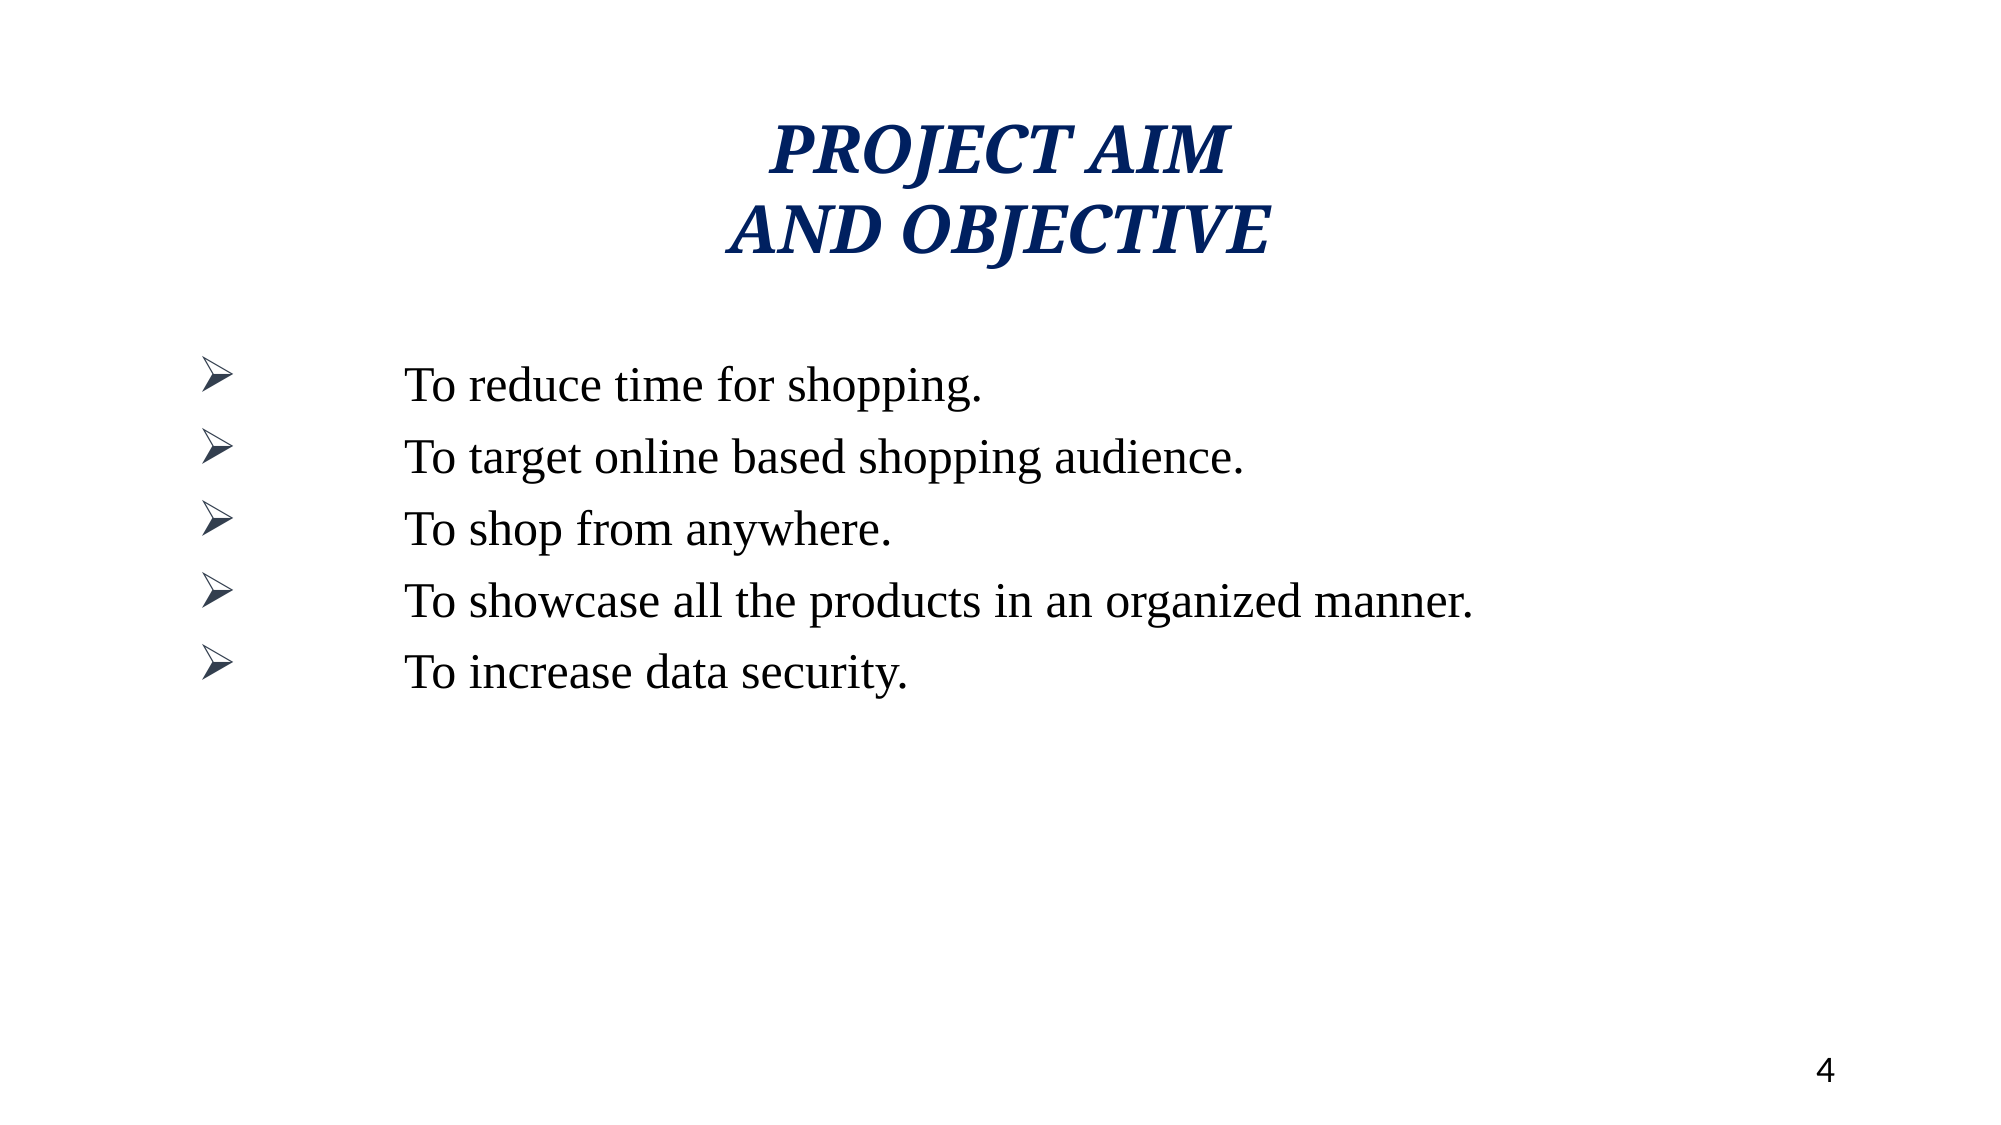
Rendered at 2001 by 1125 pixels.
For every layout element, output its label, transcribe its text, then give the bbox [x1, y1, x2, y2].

text_box PROJECT AIM AND OBJECTIVE [677, 99, 1322, 275]
text_box 4 [1801, 1037, 1960, 1098]
text_box To reduce time for shopping. To target online based shopping audience. To shop from anywhere. To showcase all the products in an organized manner. To increase data security. [183, 331, 1816, 851]
